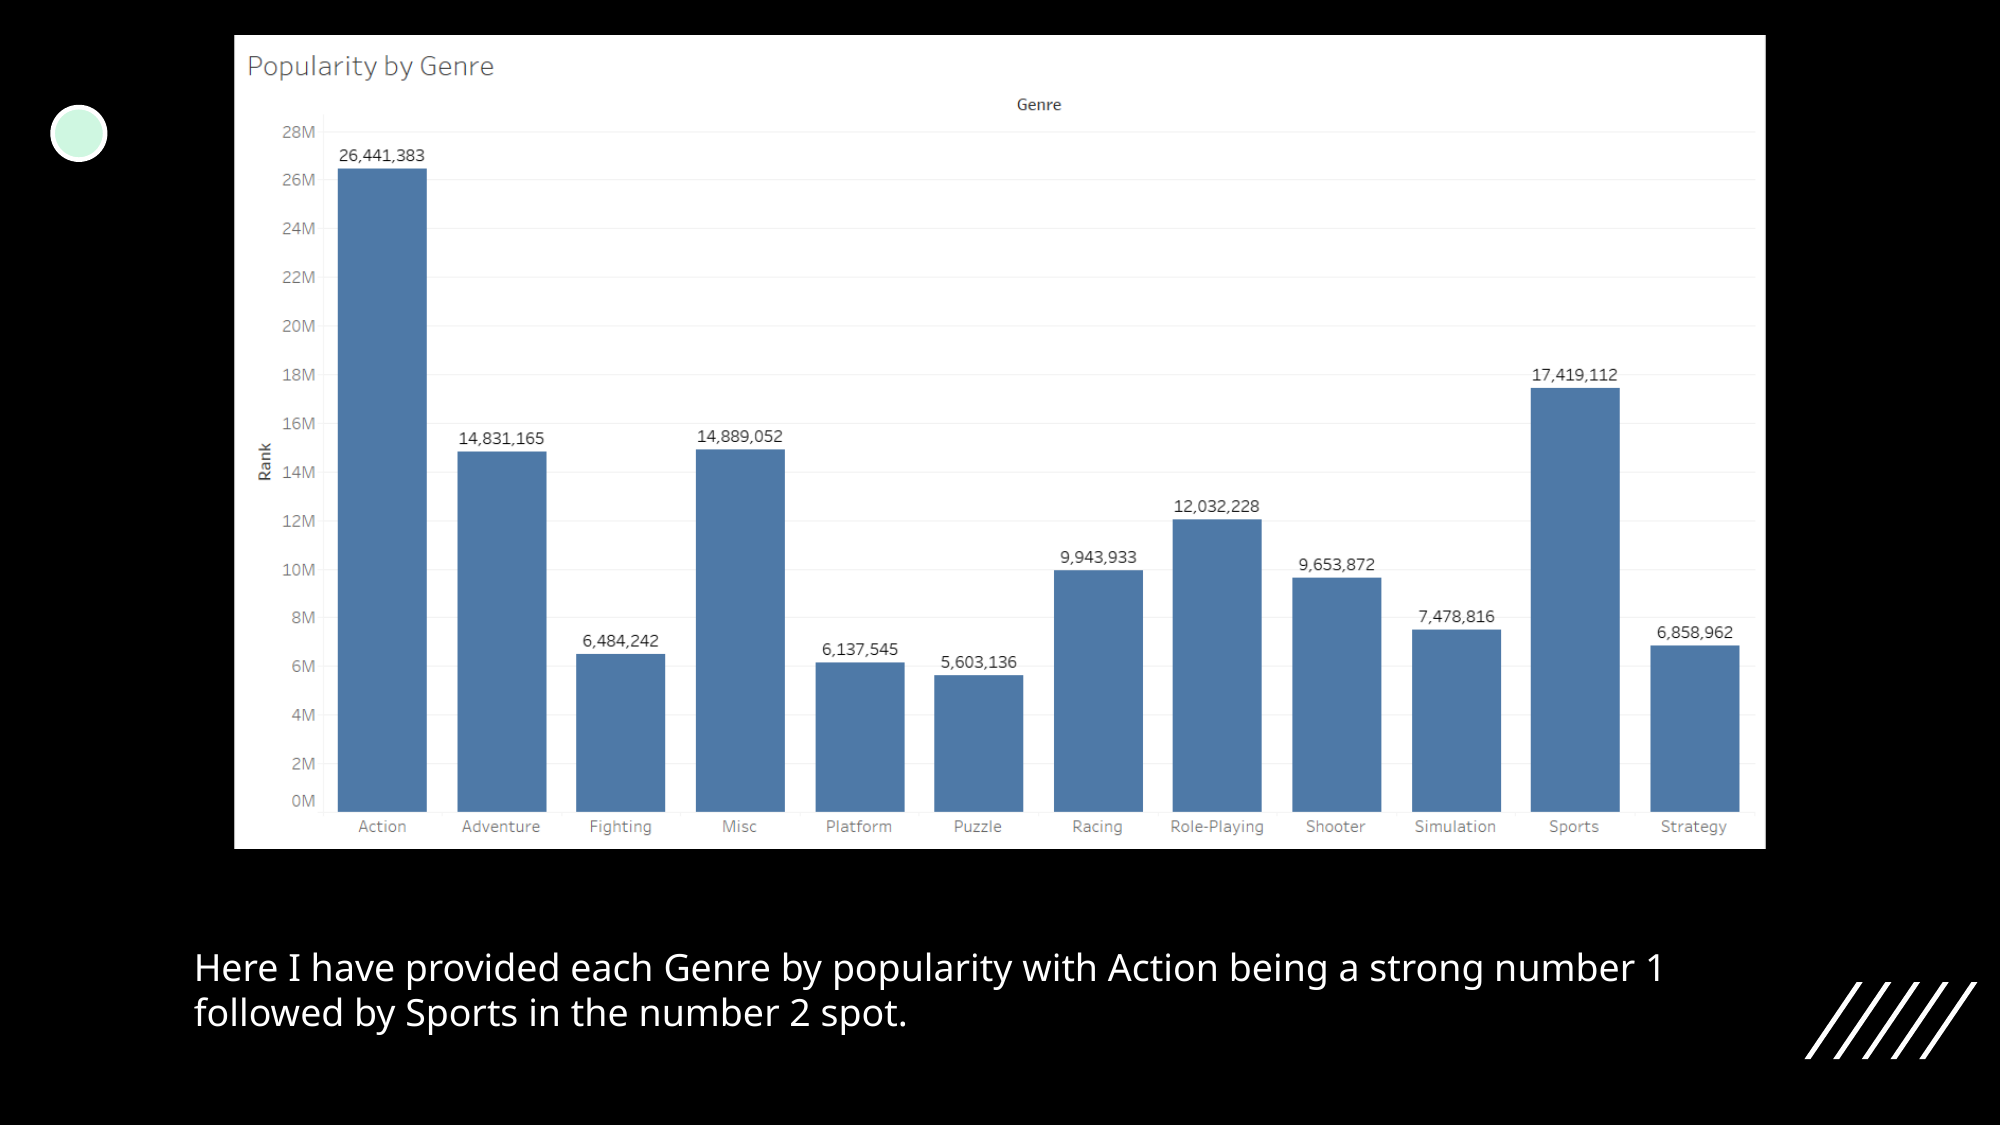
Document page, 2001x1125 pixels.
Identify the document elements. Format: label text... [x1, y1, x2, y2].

text_box Here I have provided each Genre by popularity with Action being a strong number 1 followed by Sports in the number 2 spot. [179, 937, 1723, 1042]
picture [234, 35, 1766, 849]
